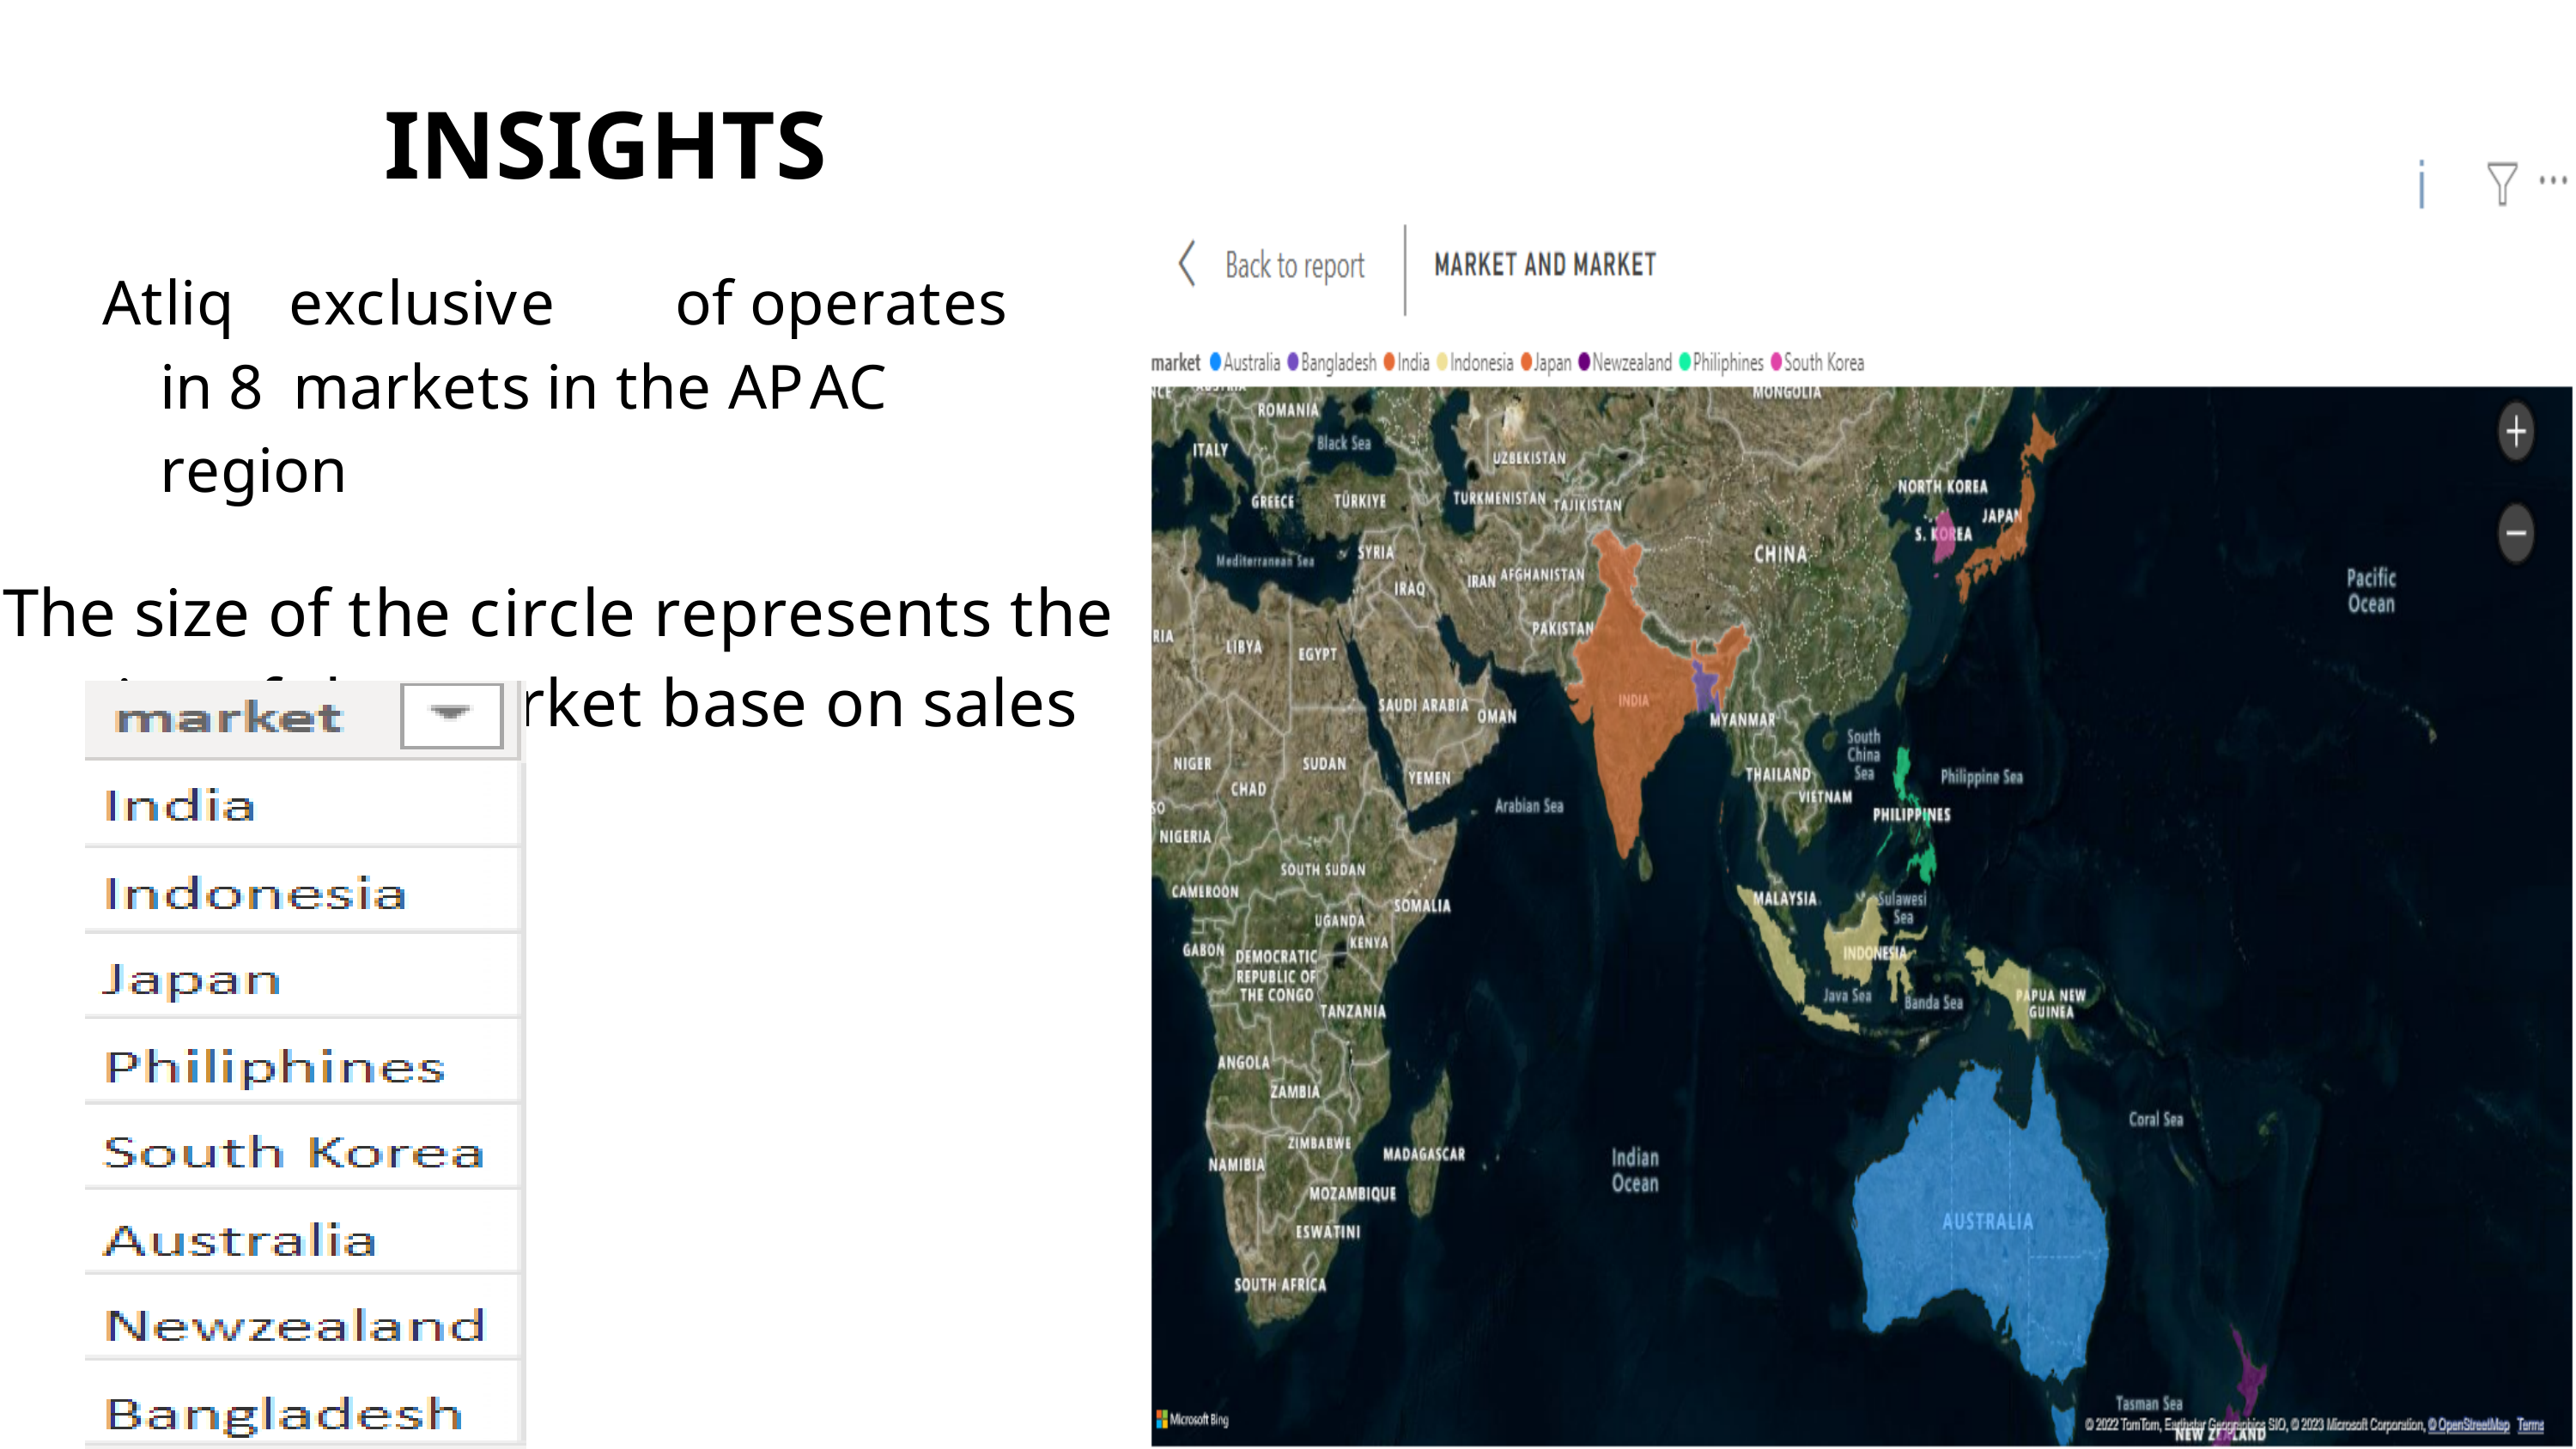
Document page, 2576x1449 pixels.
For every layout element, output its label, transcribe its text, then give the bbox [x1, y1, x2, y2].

picture [85, 681, 526, 1449]
picture [1148, 144, 2576, 1449]
text_box Atliq exclusive of operates in 8 markets in the APAC region The size of the circle represents the size of the market base on sales [1, 251, 1131, 741]
title INSIGHTS [382, 84, 832, 251]
